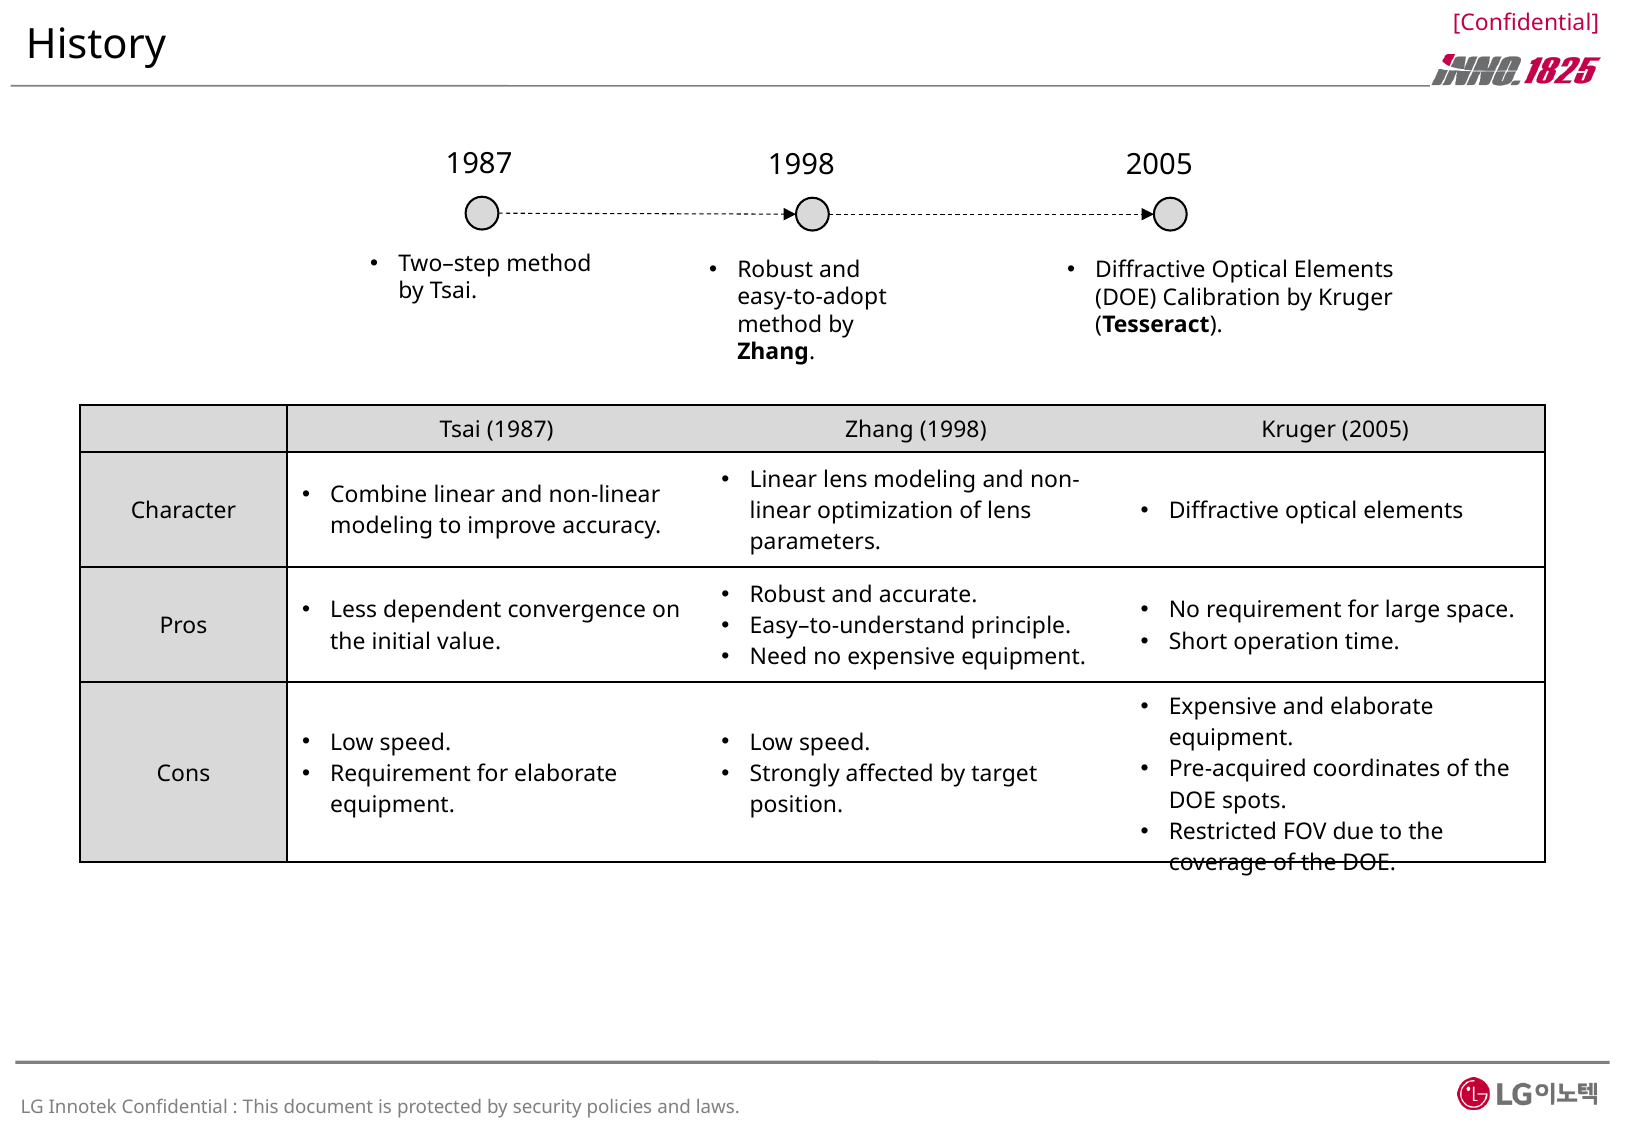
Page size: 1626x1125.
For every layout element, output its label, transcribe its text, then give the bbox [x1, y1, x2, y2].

table_cell Linear lens modeling and non-linear optimization of lens parameters. [706, 453, 1126, 566]
table_cell Character [81, 453, 286, 566]
table_cell Less dependent convergence on the initial value. [288, 568, 706, 681]
table_cell Low speed. Requirement for elaborate equipment. [288, 683, 706, 861]
table_cell Low speed. Strongly affected by target position. [706, 683, 1126, 861]
table_header Zhang (1998) [706, 406, 1126, 451]
table_cell Pros [81, 568, 286, 681]
table_cell Combine linear and non-linear modeling to improve accuracy. [288, 453, 706, 566]
text_box 1987 [430, 137, 528, 187]
table_header Tsai (1987) [288, 406, 706, 451]
table_cell No requirement for large space. Short operation time. [1126, 568, 1544, 681]
picture [1430, 53, 1603, 88]
text_box Robust and easy-to-adopt method by Zhang. [694, 247, 931, 372]
text_box [1152, 196, 1188, 232]
text_box [795, 196, 830, 232]
picture [1457, 1077, 1597, 1110]
table_cell Robust and accurate. Easy–to-understand principle. Need no expensive equipment. [706, 568, 1126, 681]
table_header Kruger (2005) [1126, 406, 1544, 451]
table_cell Expensive and elaborate equipment. Pre-acquired coordinates of the DOE spots. Restricted FOV due to the coverage of the DOE. [1126, 683, 1544, 861]
text_box [464, 195, 500, 231]
text_box 2005 [1111, 137, 1208, 188]
table_cell Diffractive optical elements [1126, 453, 1544, 566]
table_cell Cons [81, 683, 286, 861]
text_box Two–step method by Tsai. [355, 241, 634, 311]
table_header [81, 406, 286, 451]
title History [10, 10, 667, 81]
text_box Diffractive Optical Elements (DOE) Calibration by Kruger (Tesseract). [1052, 247, 1431, 345]
text_box 1998 [753, 137, 850, 188]
